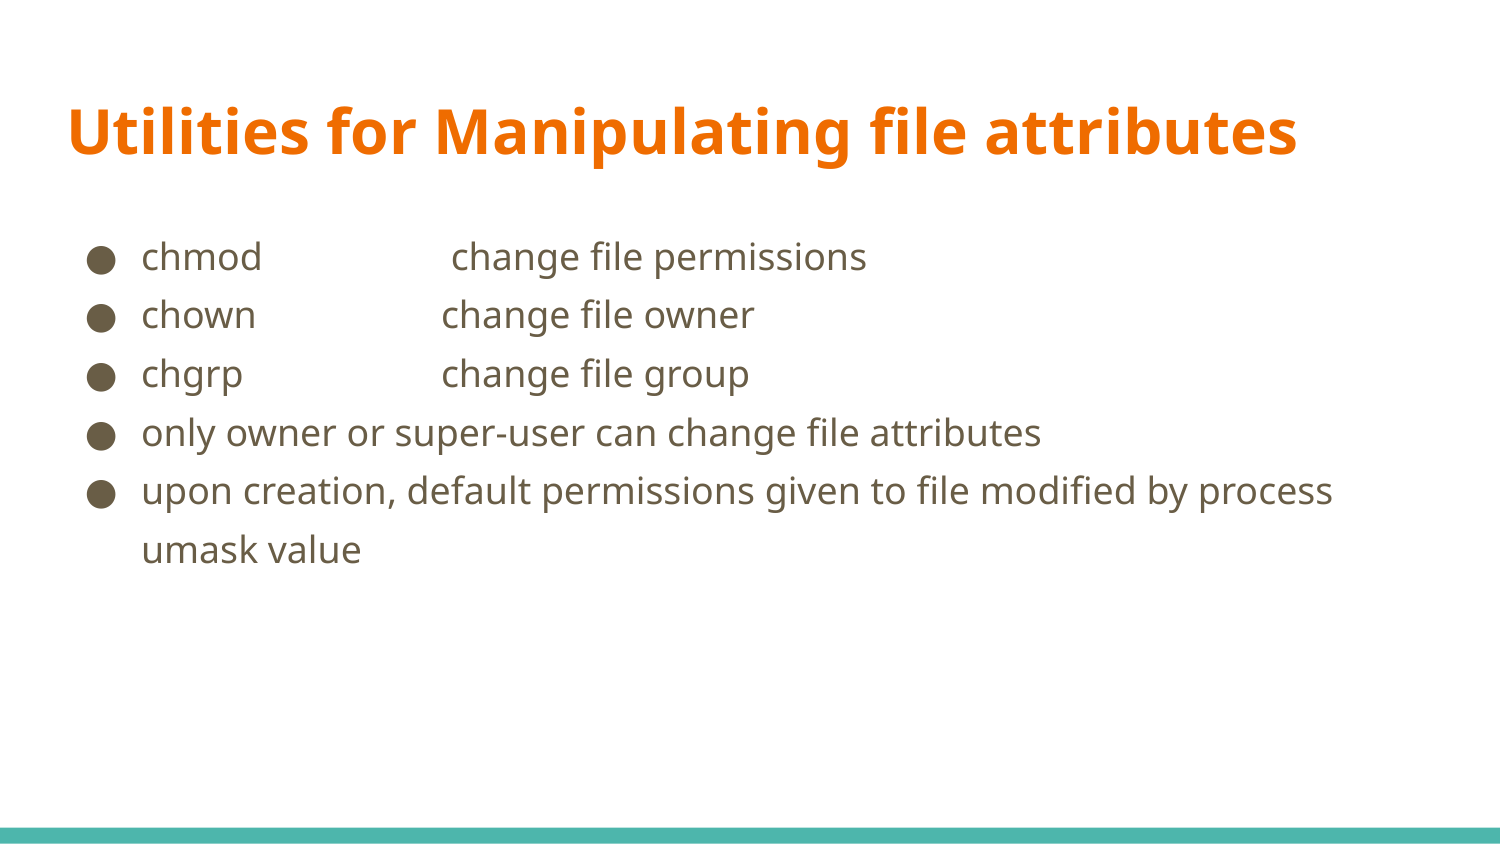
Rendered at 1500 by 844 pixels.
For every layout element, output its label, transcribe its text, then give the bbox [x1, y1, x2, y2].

title Utilities for Manipulating file attributes [51, 72, 1449, 189]
list chmod change file permissions chown change file owner chgrp change file group only owner or super-user can change file attributes upon creation, default permissions given to file modified by process umask value [51, 207, 1449, 750]
